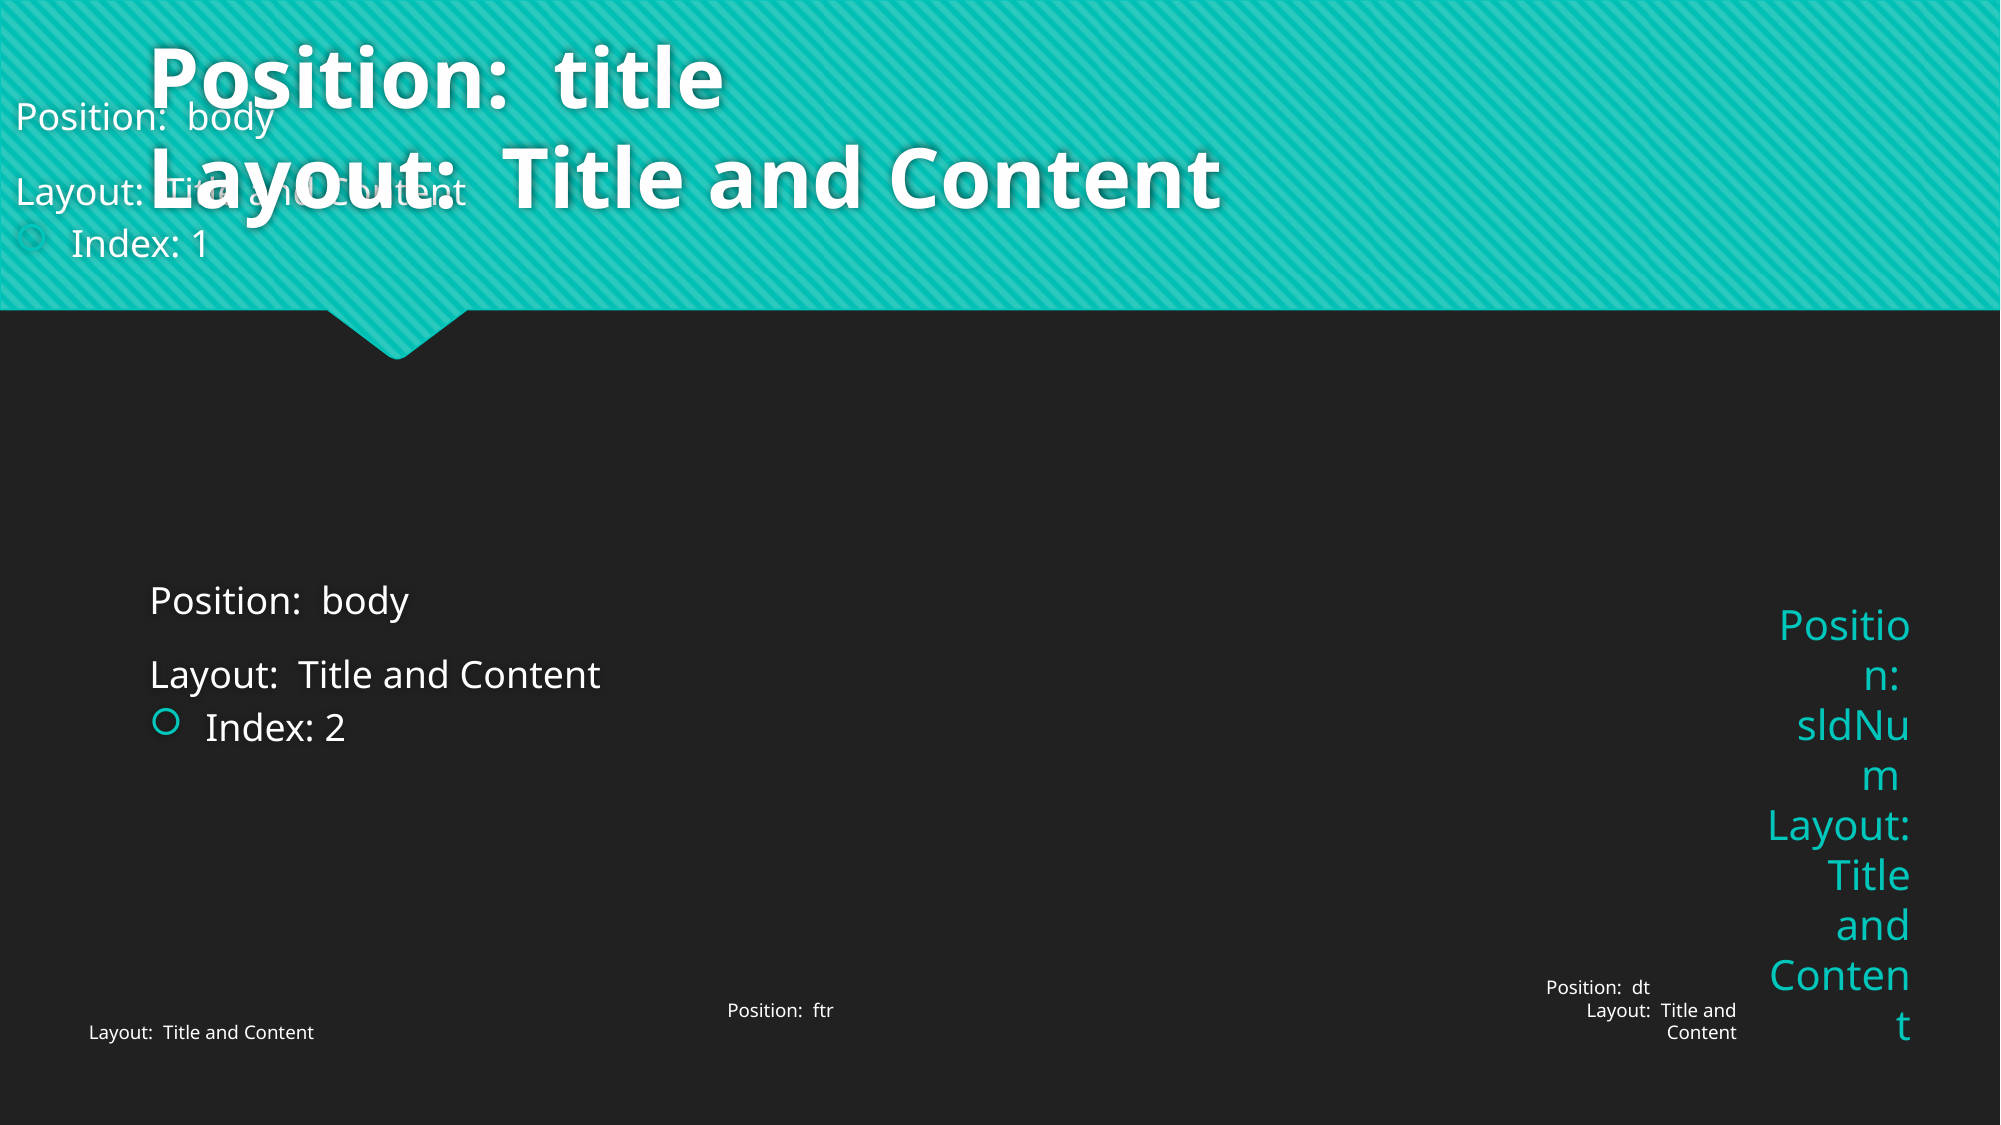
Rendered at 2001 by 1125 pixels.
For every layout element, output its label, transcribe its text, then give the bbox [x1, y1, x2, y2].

list Position: body Layout: Title and Content Index: 2 [134, 364, 1866, 962]
list Position: body Layout: Title and Content Index: 1 [0, 0, 2000, 359]
footer Position: ftr Layout: Title and Content [74, 991, 1493, 1051]
slide_number Position: sldNum Layout: Title and Content [1751, 970, 1926, 1051]
title Position: title Layout: Title and Content [132, 73, 1868, 233]
slide_number Position: dt Layout: Title and Content [1531, 991, 1751, 1051]
